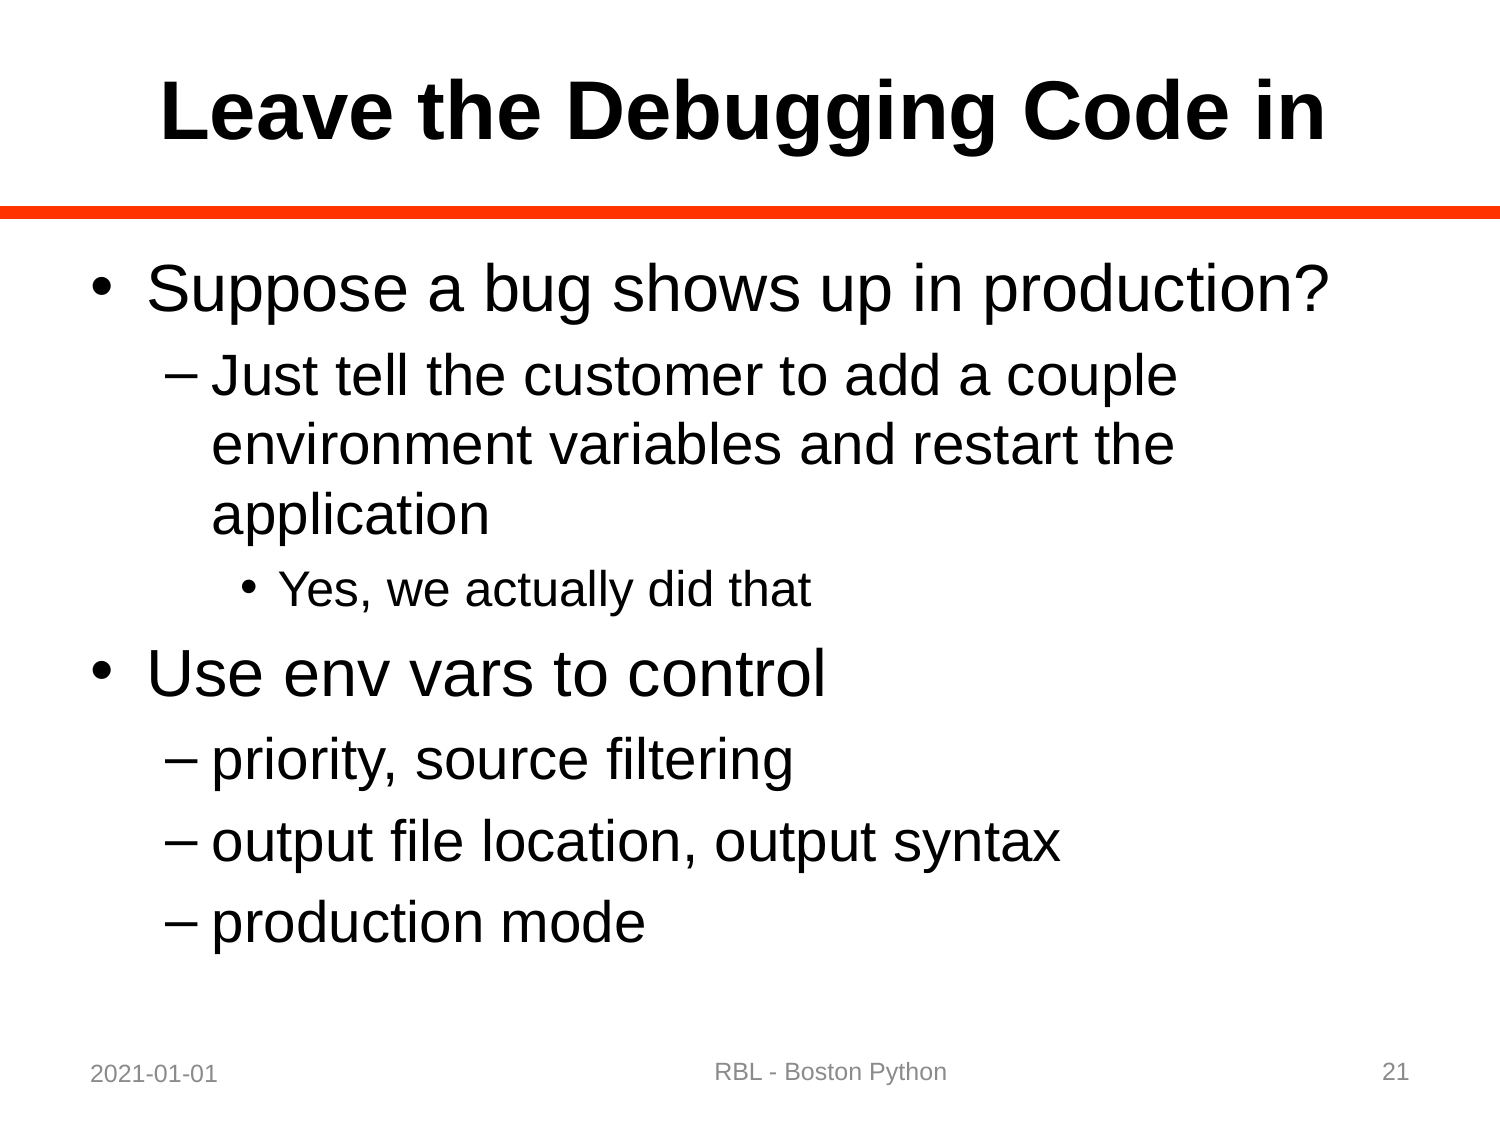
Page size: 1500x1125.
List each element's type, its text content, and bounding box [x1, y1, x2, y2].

footer RBL - Boston Python [437, 1037, 1225, 1103]
title Leave the Debugging Code in [75, 12, 1413, 200]
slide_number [75, 1042, 425, 1103]
slide_number 21 [1250, 1037, 1425, 1103]
list Suppose a bug shows up in production? Just tell the customer to add a couple environment variables and restart the application Yes, we actually did that Use env vars to control priority, source filtering output file location, output syntax production mode [75, 237, 1438, 1025]
